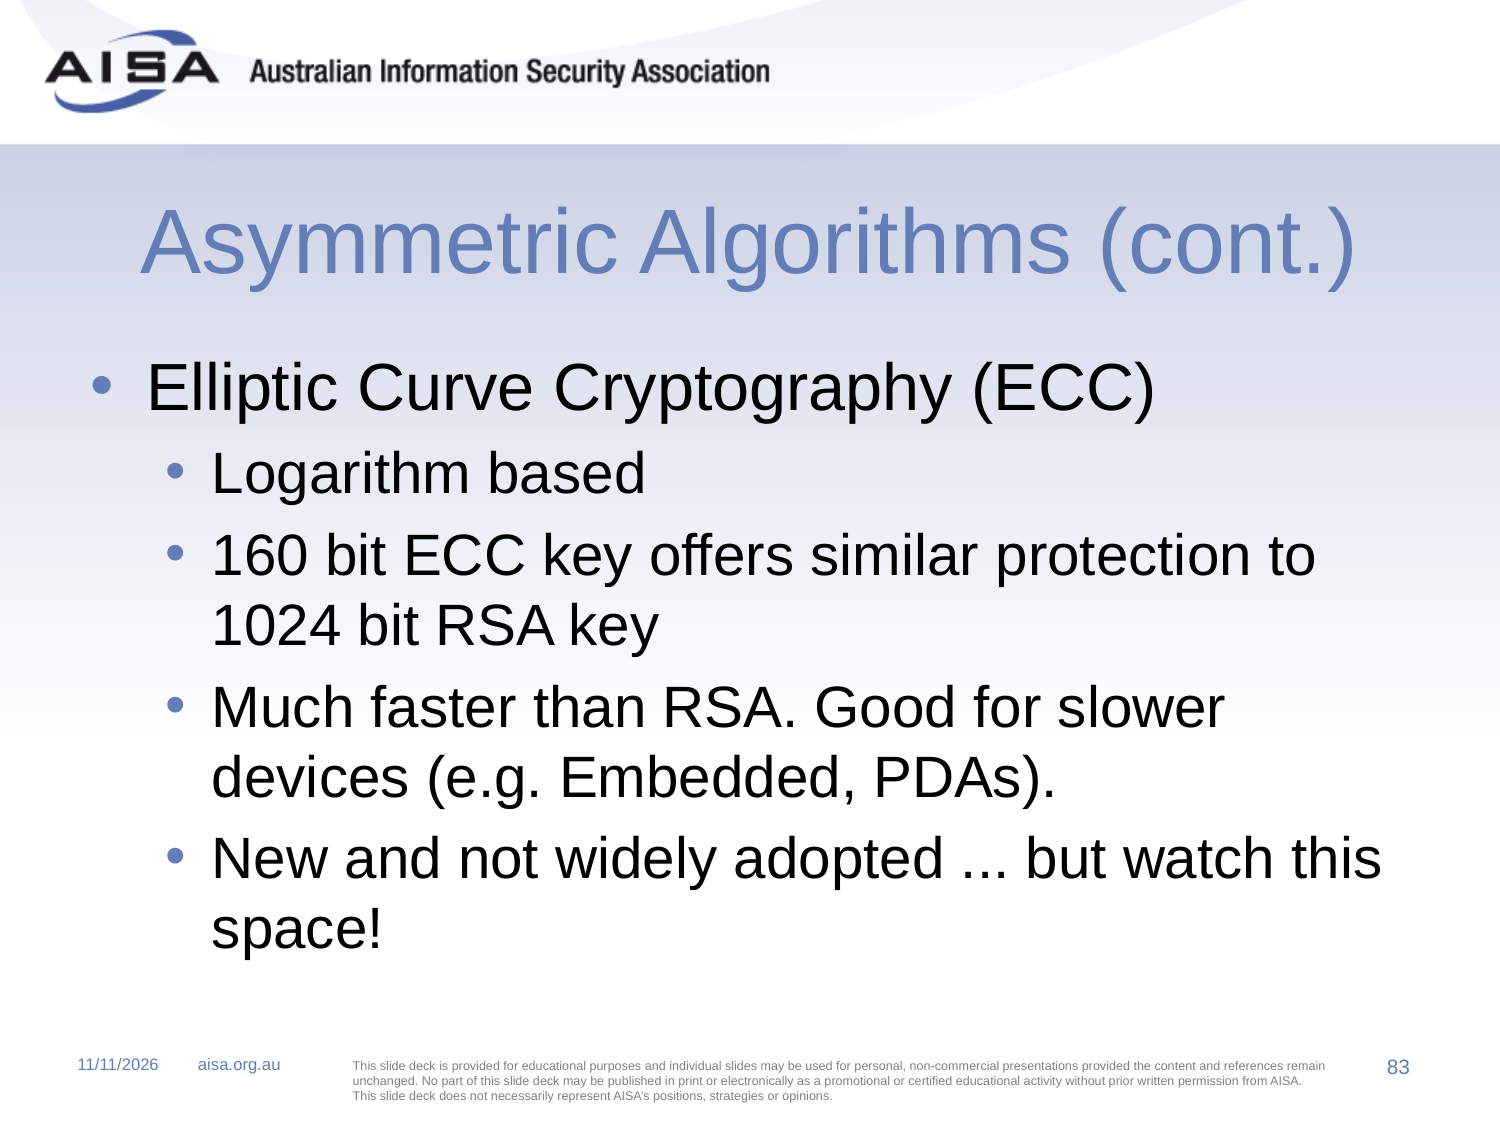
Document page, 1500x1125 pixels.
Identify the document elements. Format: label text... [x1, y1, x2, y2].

picture [0, 0, 1500, 1125]
title Asymmetric Algorithms (cont.) [75, 149, 1425, 325]
list Elliptic Curve Cryptography (ECC) Logarithm based 160 bit ECC key offers similar protection to 1024 bit RSA key Much faster than RSA. Good for slower devices (e.g. Embedded, PDAs). New and not widely adopted ... but watch this space! [75, 336, 1425, 1016]
